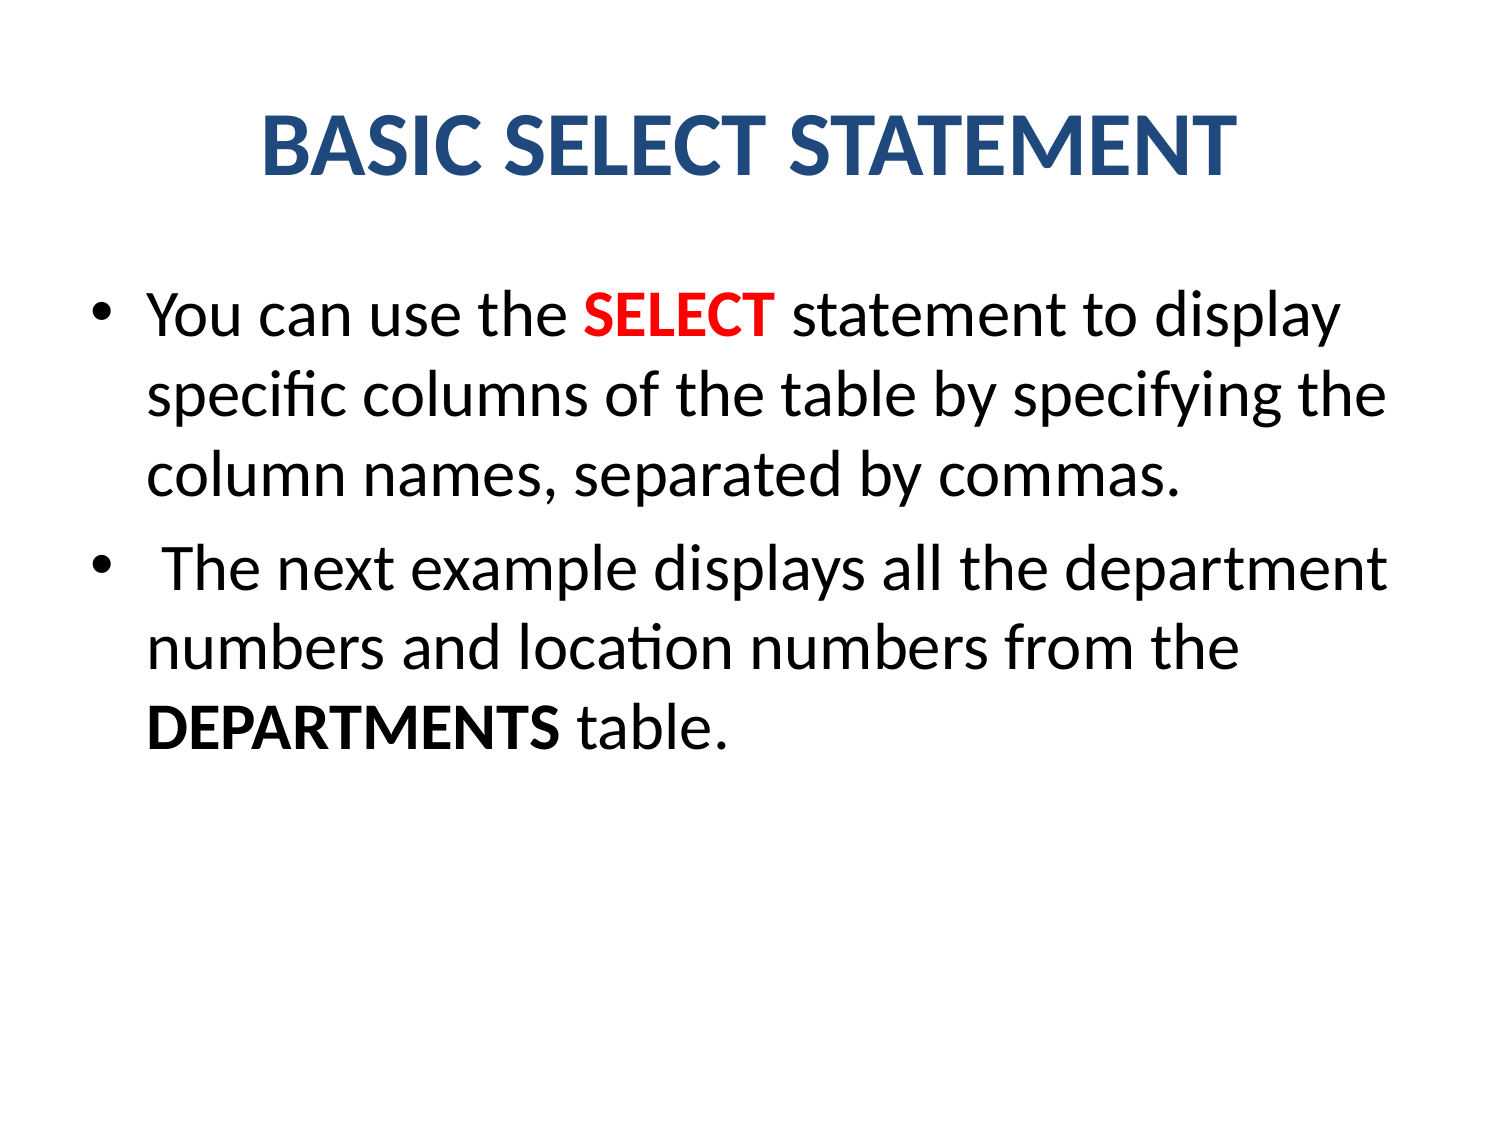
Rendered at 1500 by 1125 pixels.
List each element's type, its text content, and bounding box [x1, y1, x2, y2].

title BASIC SELECT Statement [75, 45, 1425, 233]
list You can use the SELECT statement to display specific columns of the table by specifying the column names, separated by commas. The next example displays all the department numbers and location numbers from the DEPARTMENTS table. [75, 262, 1425, 1005]
